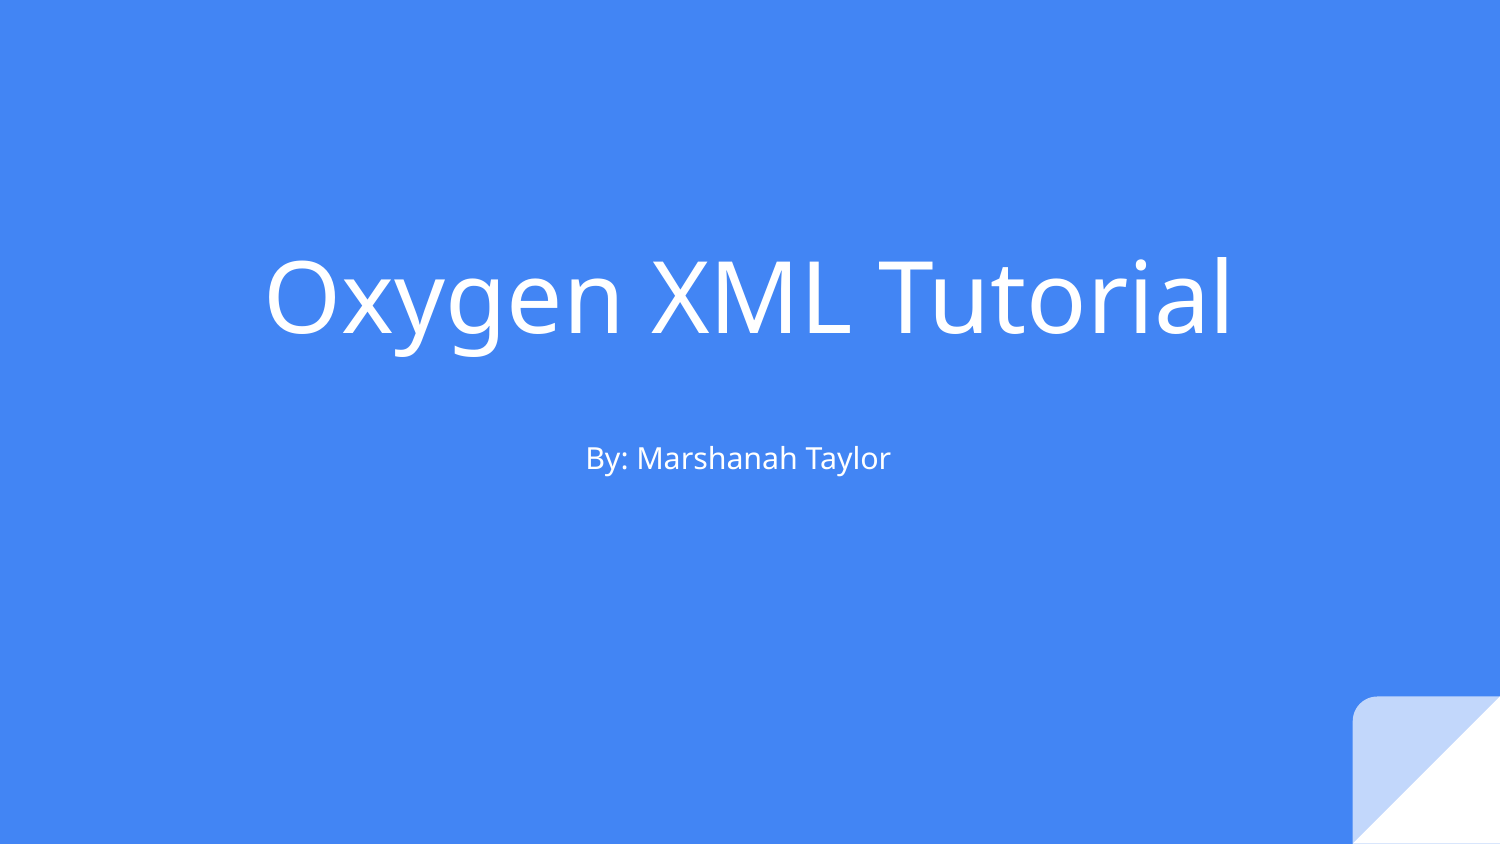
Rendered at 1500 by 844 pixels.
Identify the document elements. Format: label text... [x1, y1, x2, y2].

title Oxygen XML Tutorial [51, 167, 1449, 378]
subtitle By: Marshanah Taylor [64, 421, 1413, 493]
